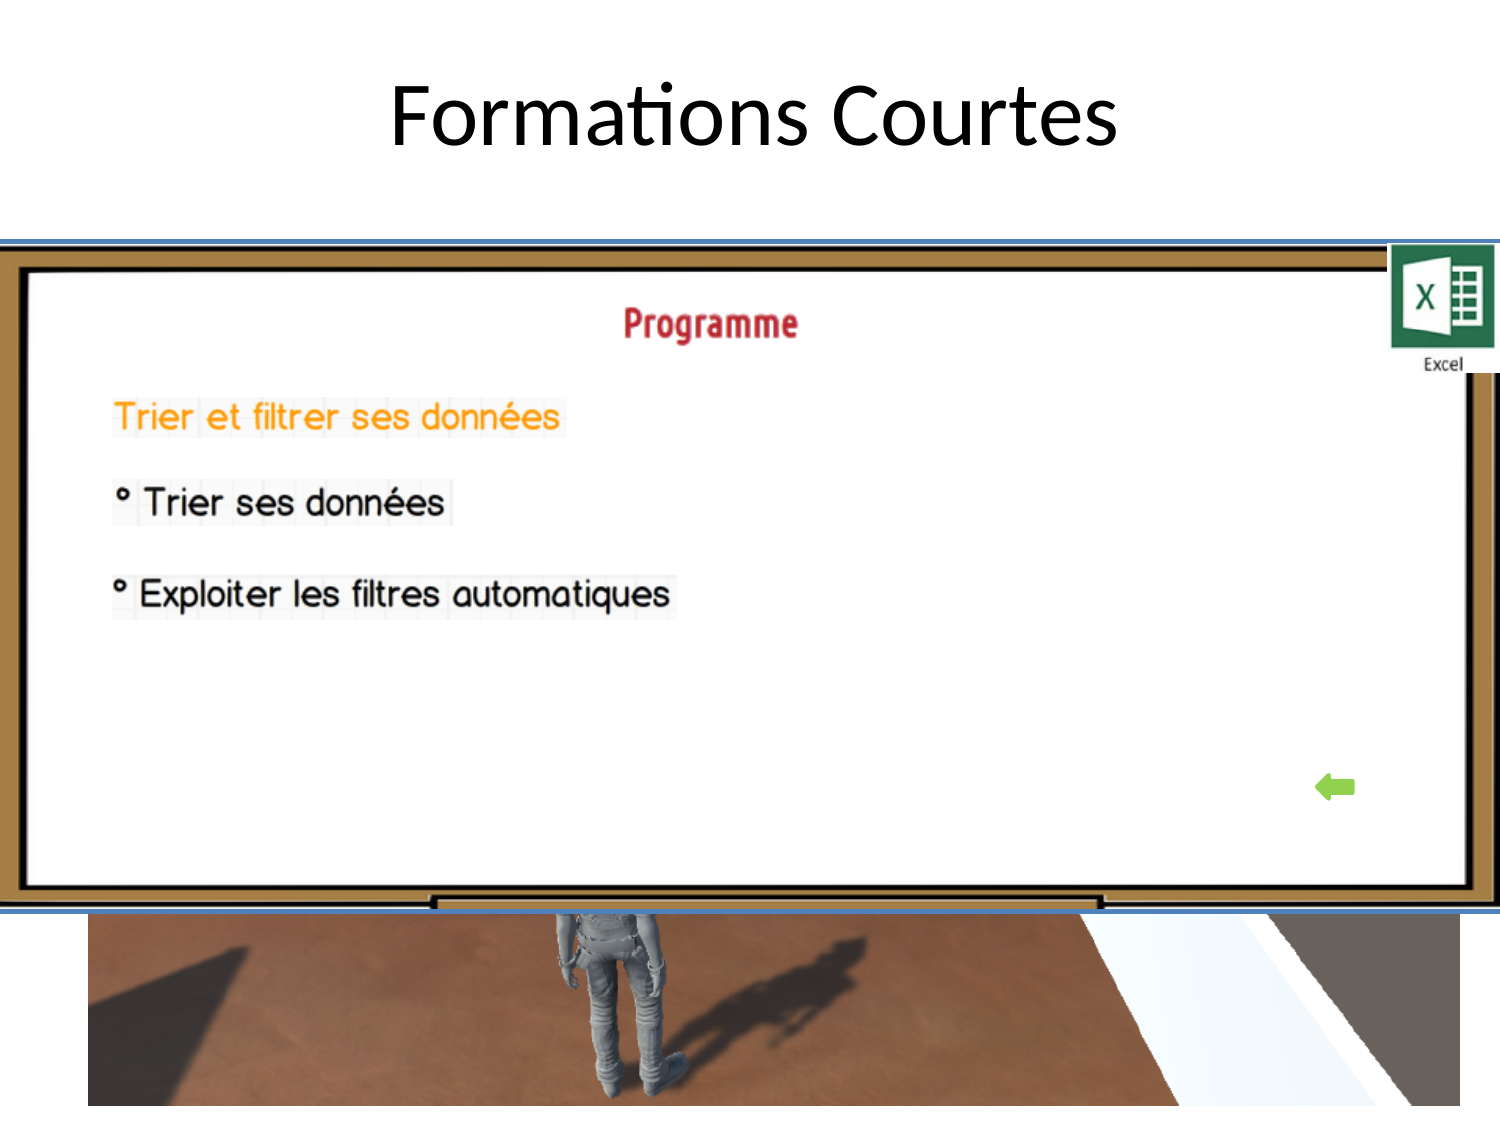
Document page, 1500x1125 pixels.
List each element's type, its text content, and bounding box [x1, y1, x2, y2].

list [88, 919, 1460, 1107]
picture [0, 243, 1500, 910]
title Formations Courtes [75, 45, 1436, 173]
